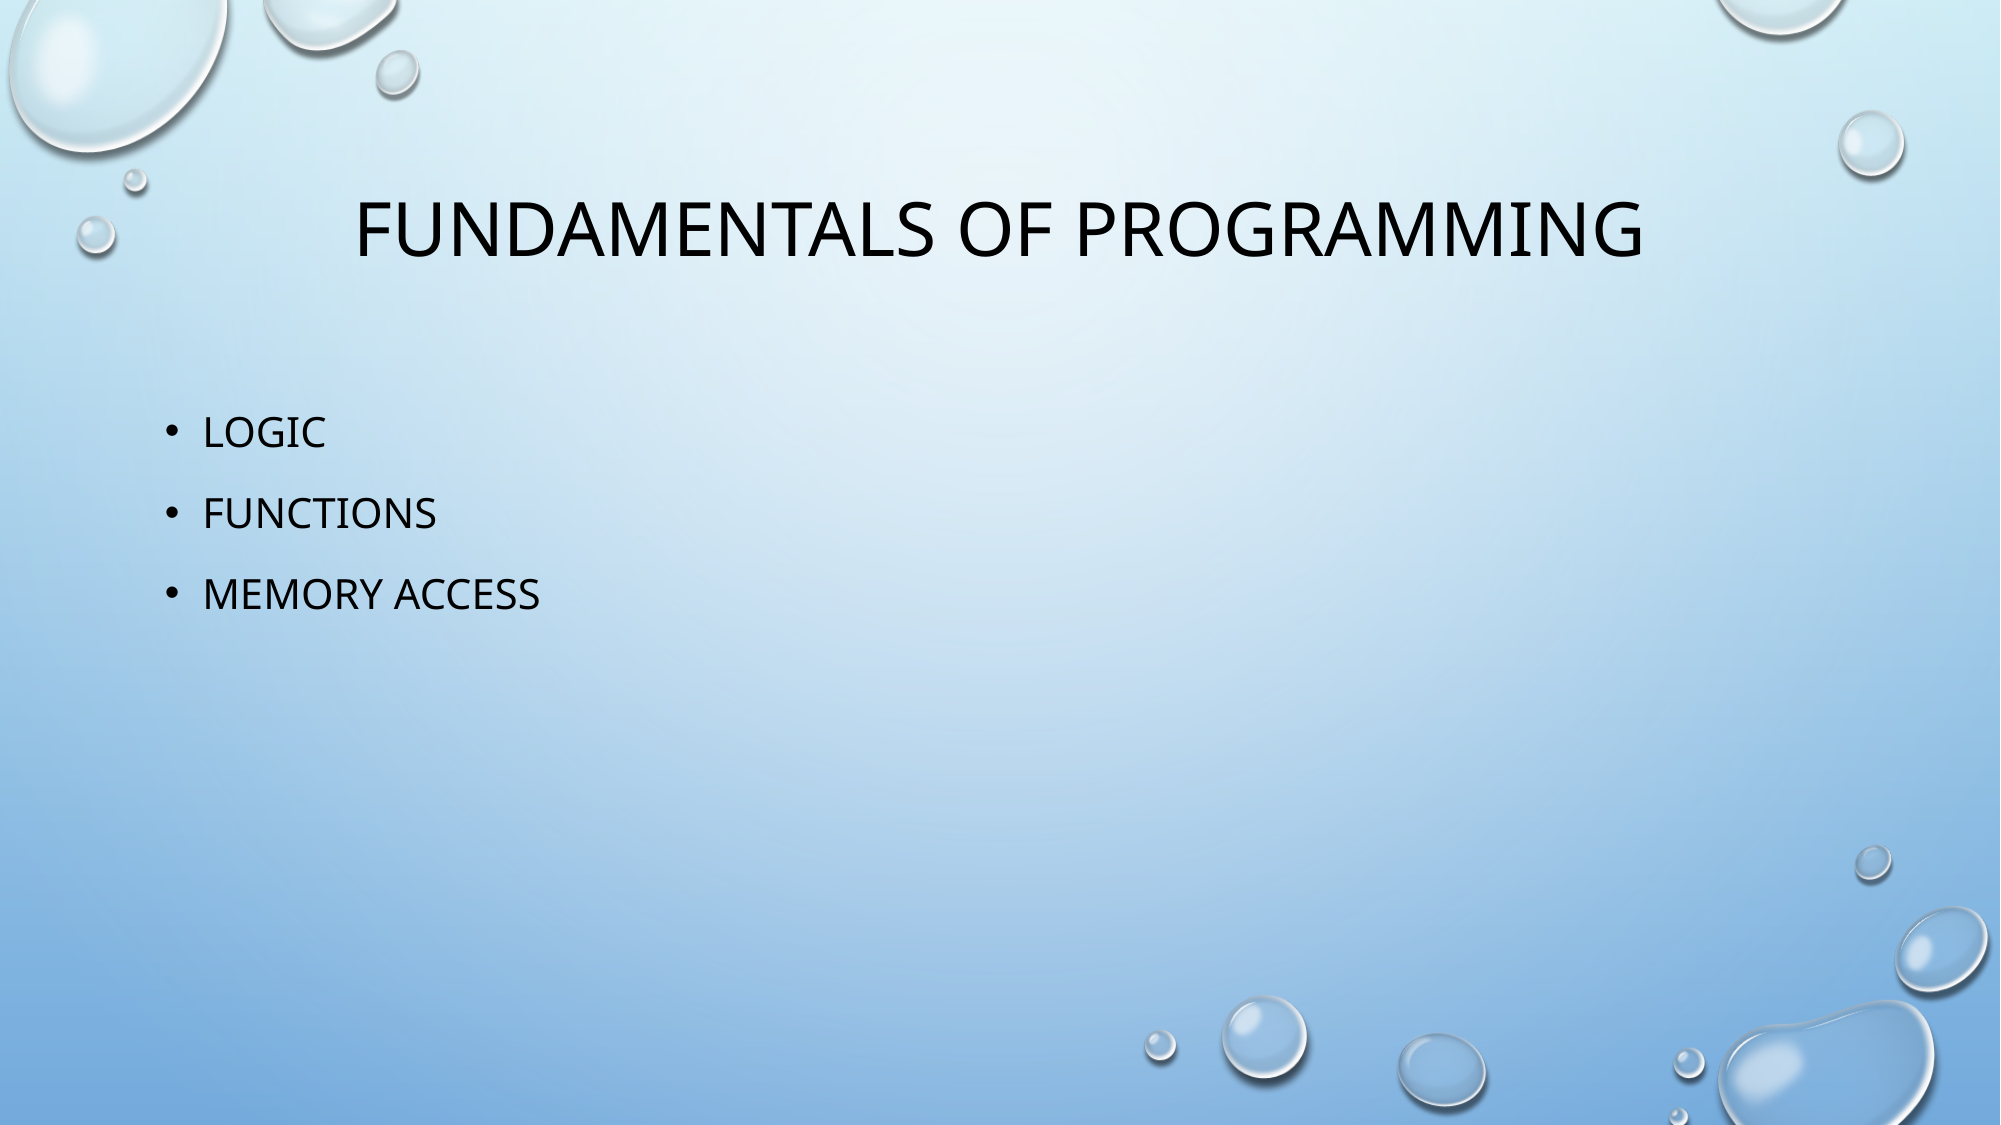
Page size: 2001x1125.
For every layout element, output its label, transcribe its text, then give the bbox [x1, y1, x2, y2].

list Logic Functions Memory access [149, 388, 1850, 950]
picture [0, 0, 2000, 1125]
title Fundamentals of programming [149, 101, 1851, 364]
